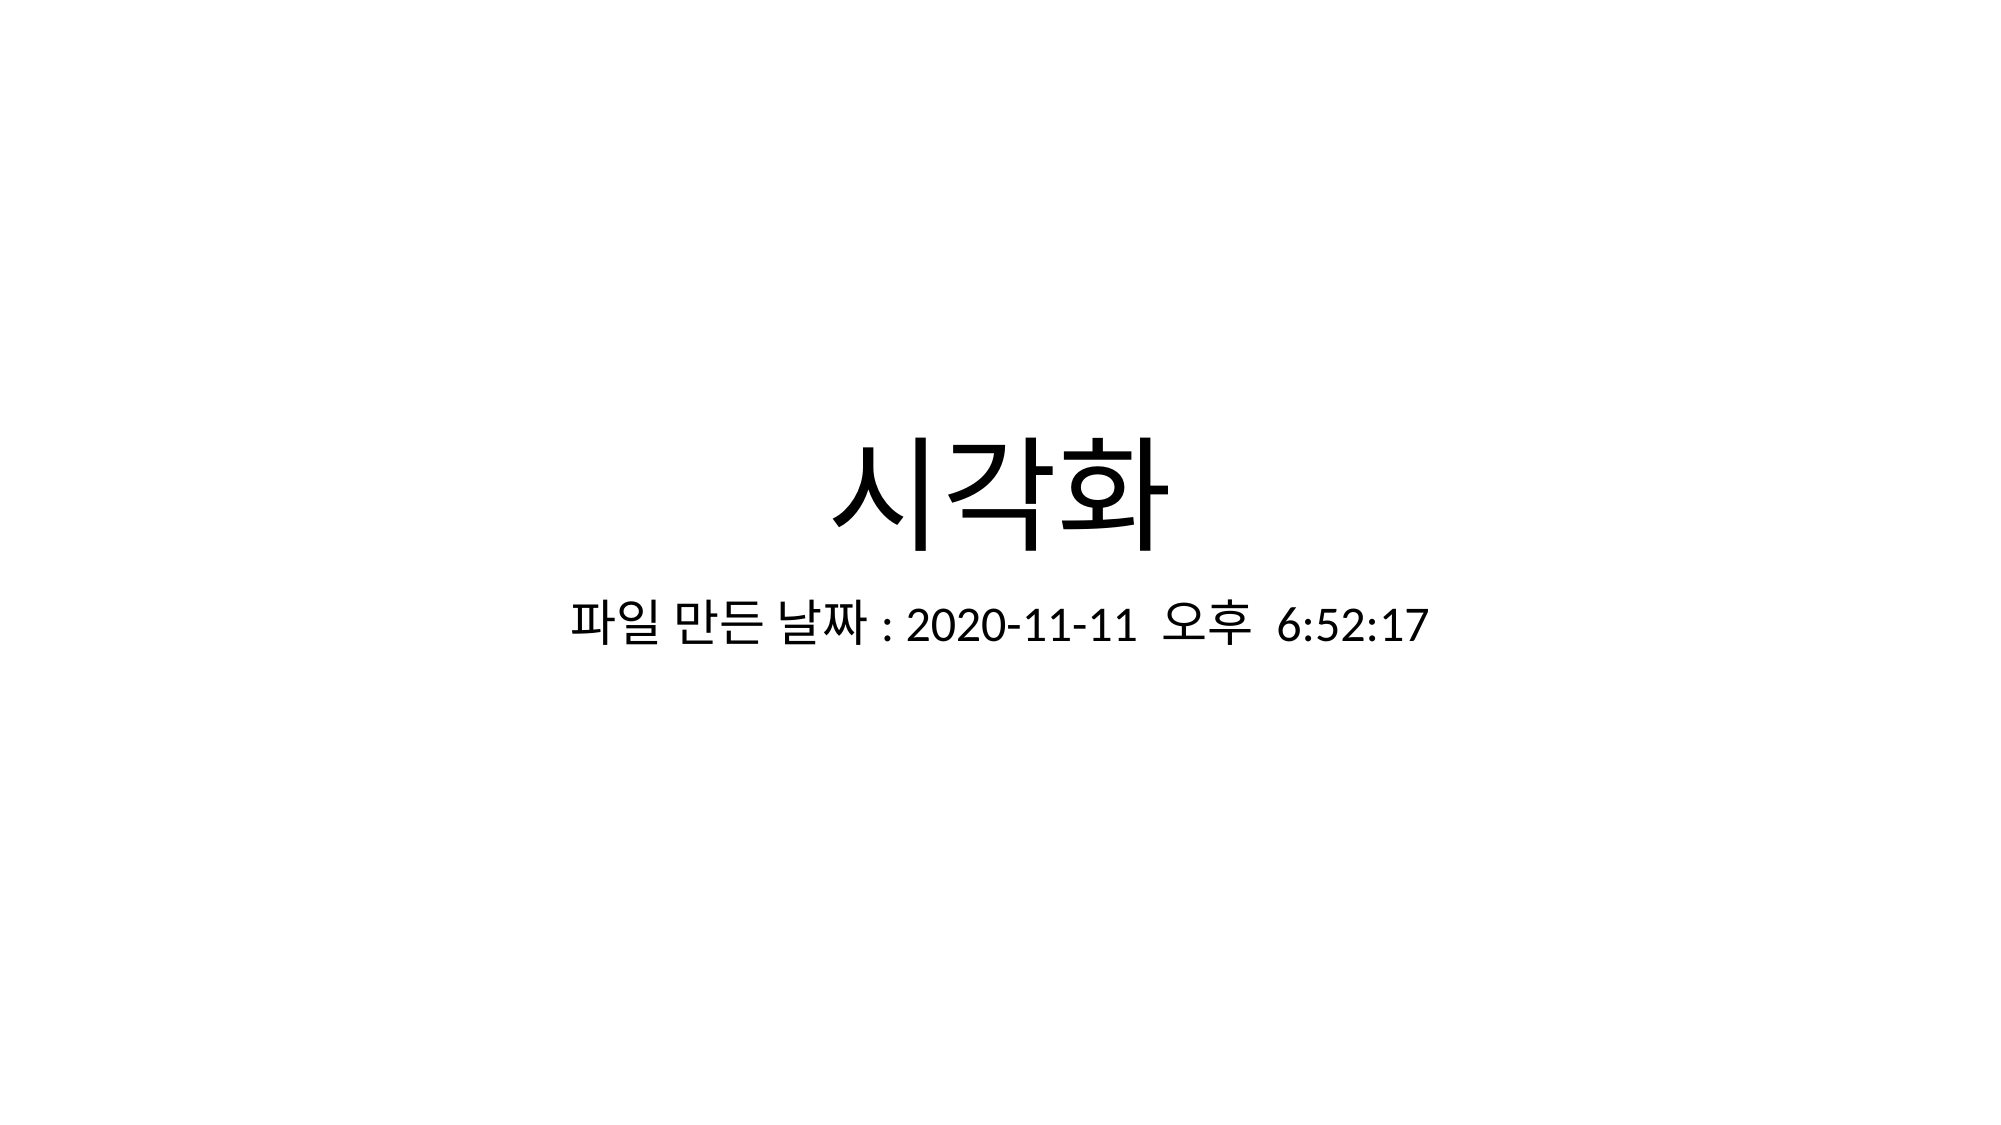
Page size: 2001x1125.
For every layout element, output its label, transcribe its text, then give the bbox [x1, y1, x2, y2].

title 시각화 [249, 184, 1750, 576]
subtitle 파일 만든 날짜: 2020-11-11 오후 6:52:17 [249, 590, 1750, 863]
